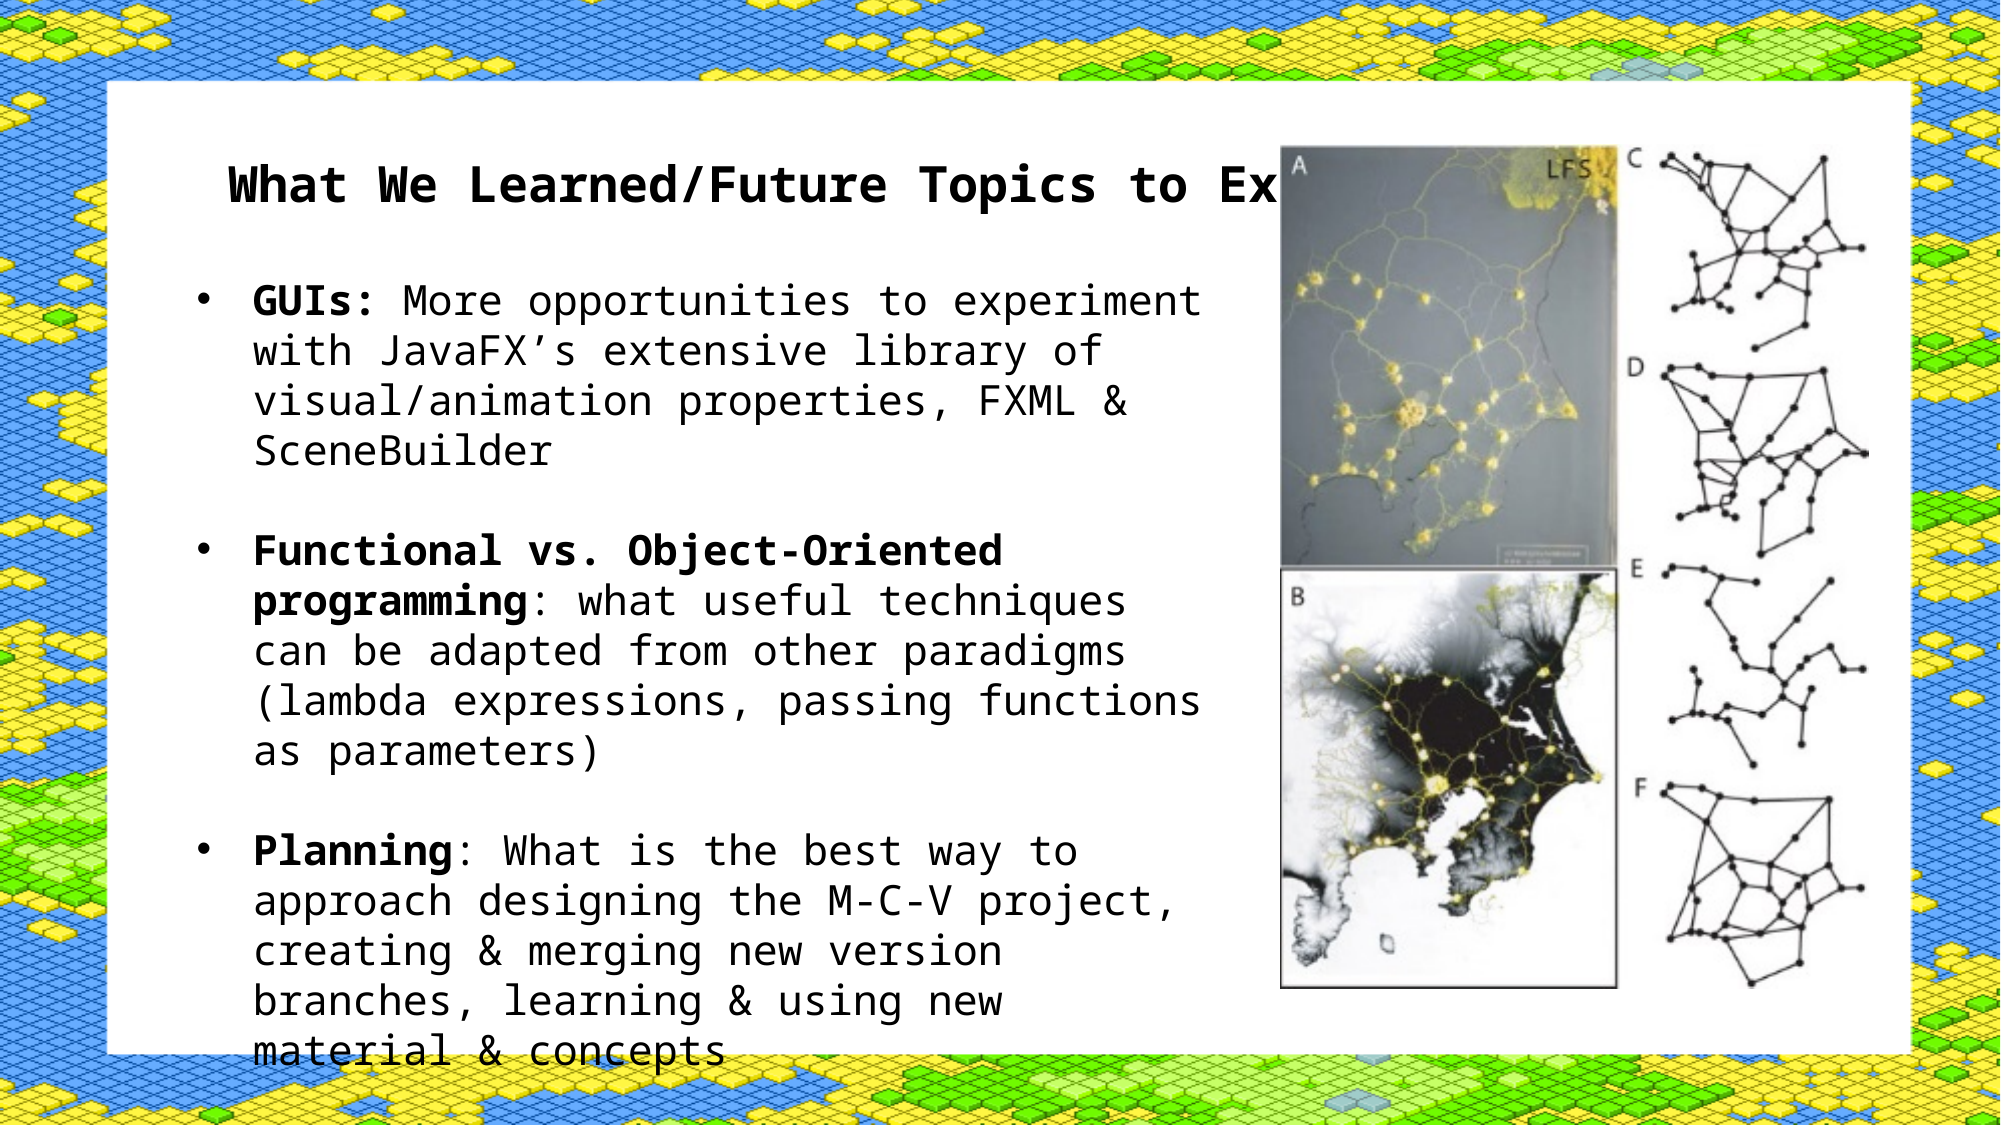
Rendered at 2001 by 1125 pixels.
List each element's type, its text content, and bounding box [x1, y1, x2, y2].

text_box What We Learned/Future Topics to Explore: [213, 144, 1280, 220]
picture [0, 0, 2001, 1125]
text_box GUIs: More opportunities to experiment with JavaFX’s extensive library of visual/animation properties, FXML & SceneBuilder Functional vs. Object-Oriented programming: what useful techniques can be adapted from other paradigms (lambda expressions, passing functions as parameters) Planning: What is the best way to approach designing the M-C-V project, creating & merging new version branches, learning & using new material & concepts [181, 266, 1219, 1082]
